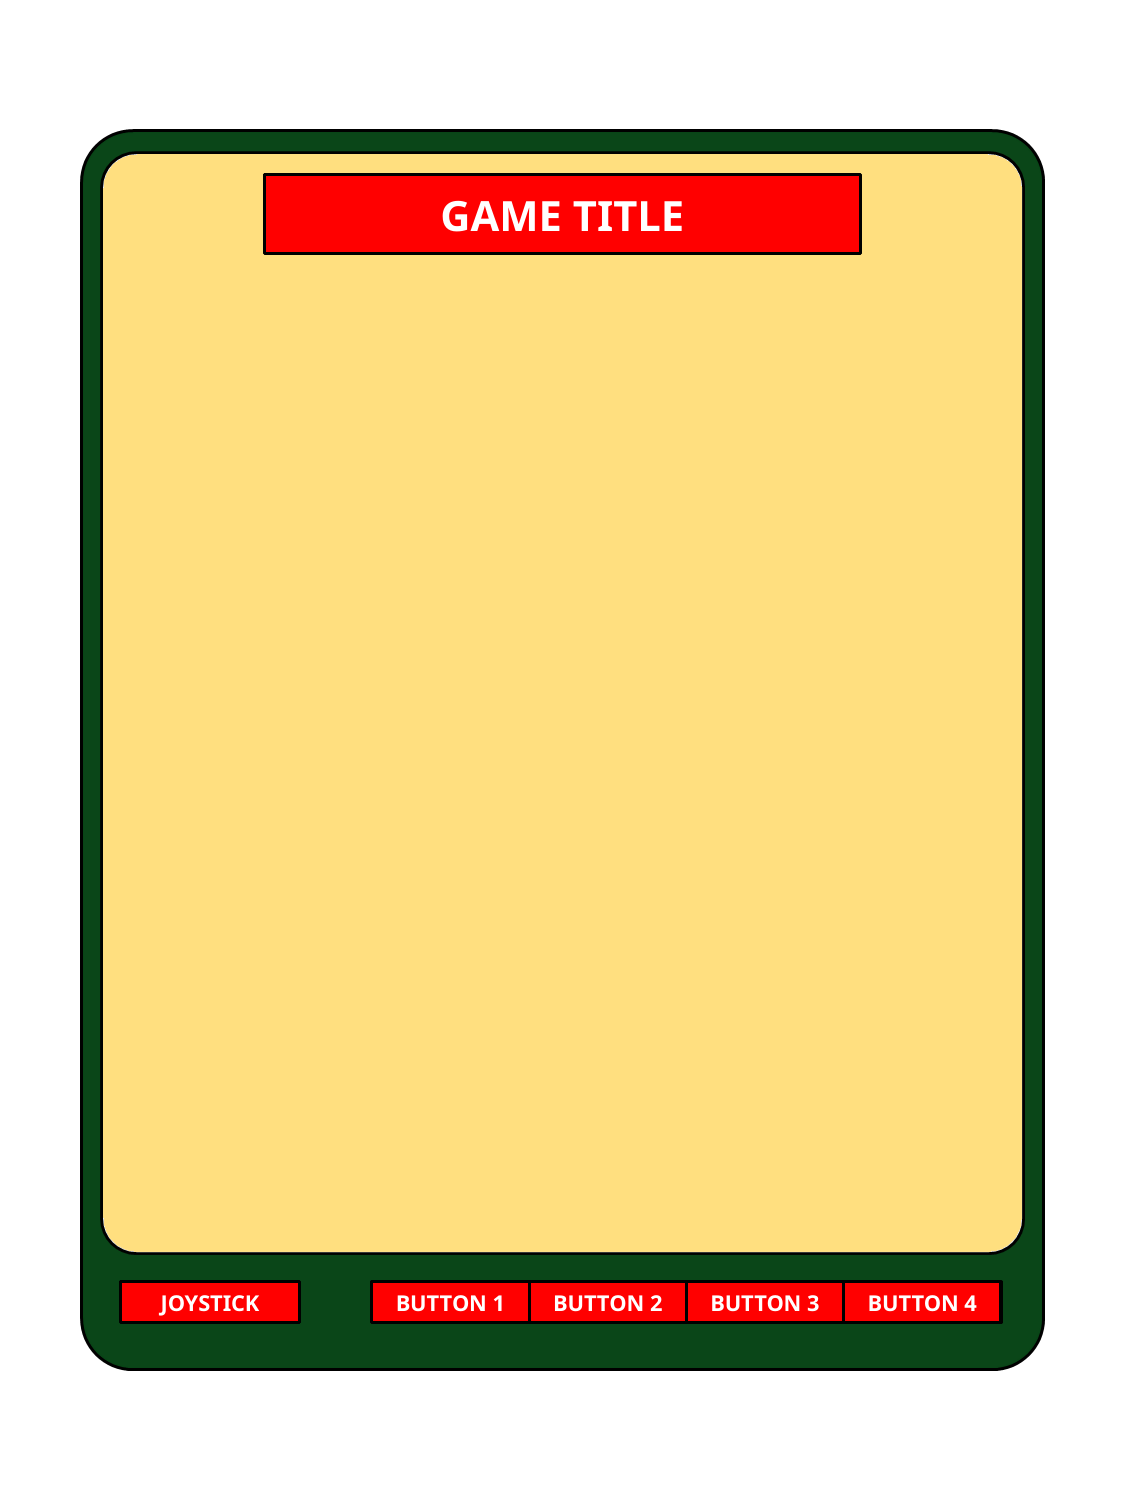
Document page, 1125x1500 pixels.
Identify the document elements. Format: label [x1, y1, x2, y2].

picture [80, 129, 1045, 1371]
